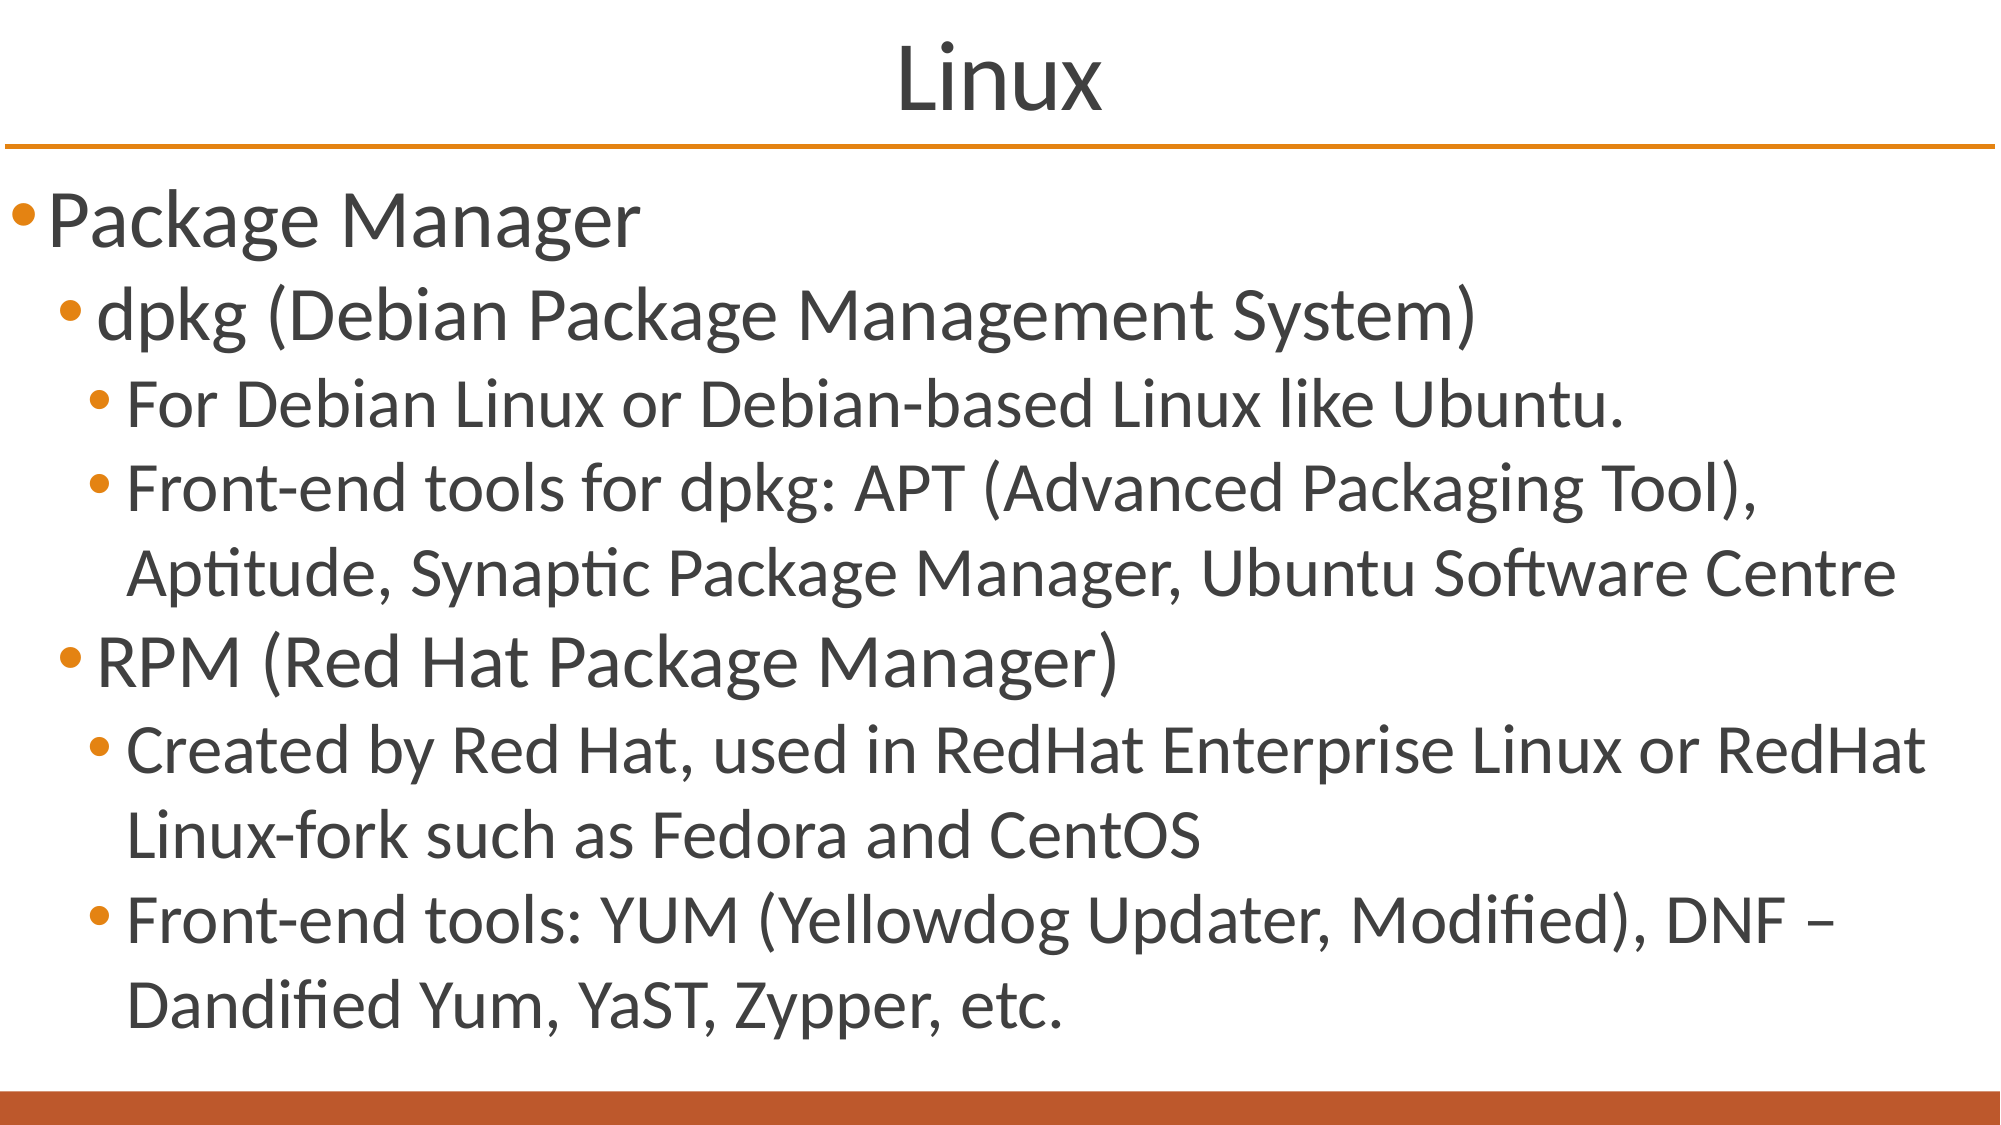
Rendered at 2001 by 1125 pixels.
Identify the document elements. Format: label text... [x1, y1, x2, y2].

title Linux [5, 6, 1995, 139]
list Package Manager dpkg (Debian Package Management System) For Debian Linux or Debian-based Linux like Ubuntu. Front-end tools for dpkg: APT (Advanced Packaging Tool), Aptitude, Synaptic Package Manager, Ubuntu Software Centre RPM (Red Hat Package Manager) Created by Red Hat, used in RedHat Enterprise Linux or RedHat Linux-fork such as Fedora and CentOS Front-end tools: YUM (Yellowdog Updater, Modified), DNF – Dandified Yum, YaST, Zypper, etc. [9, 156, 1990, 1092]
